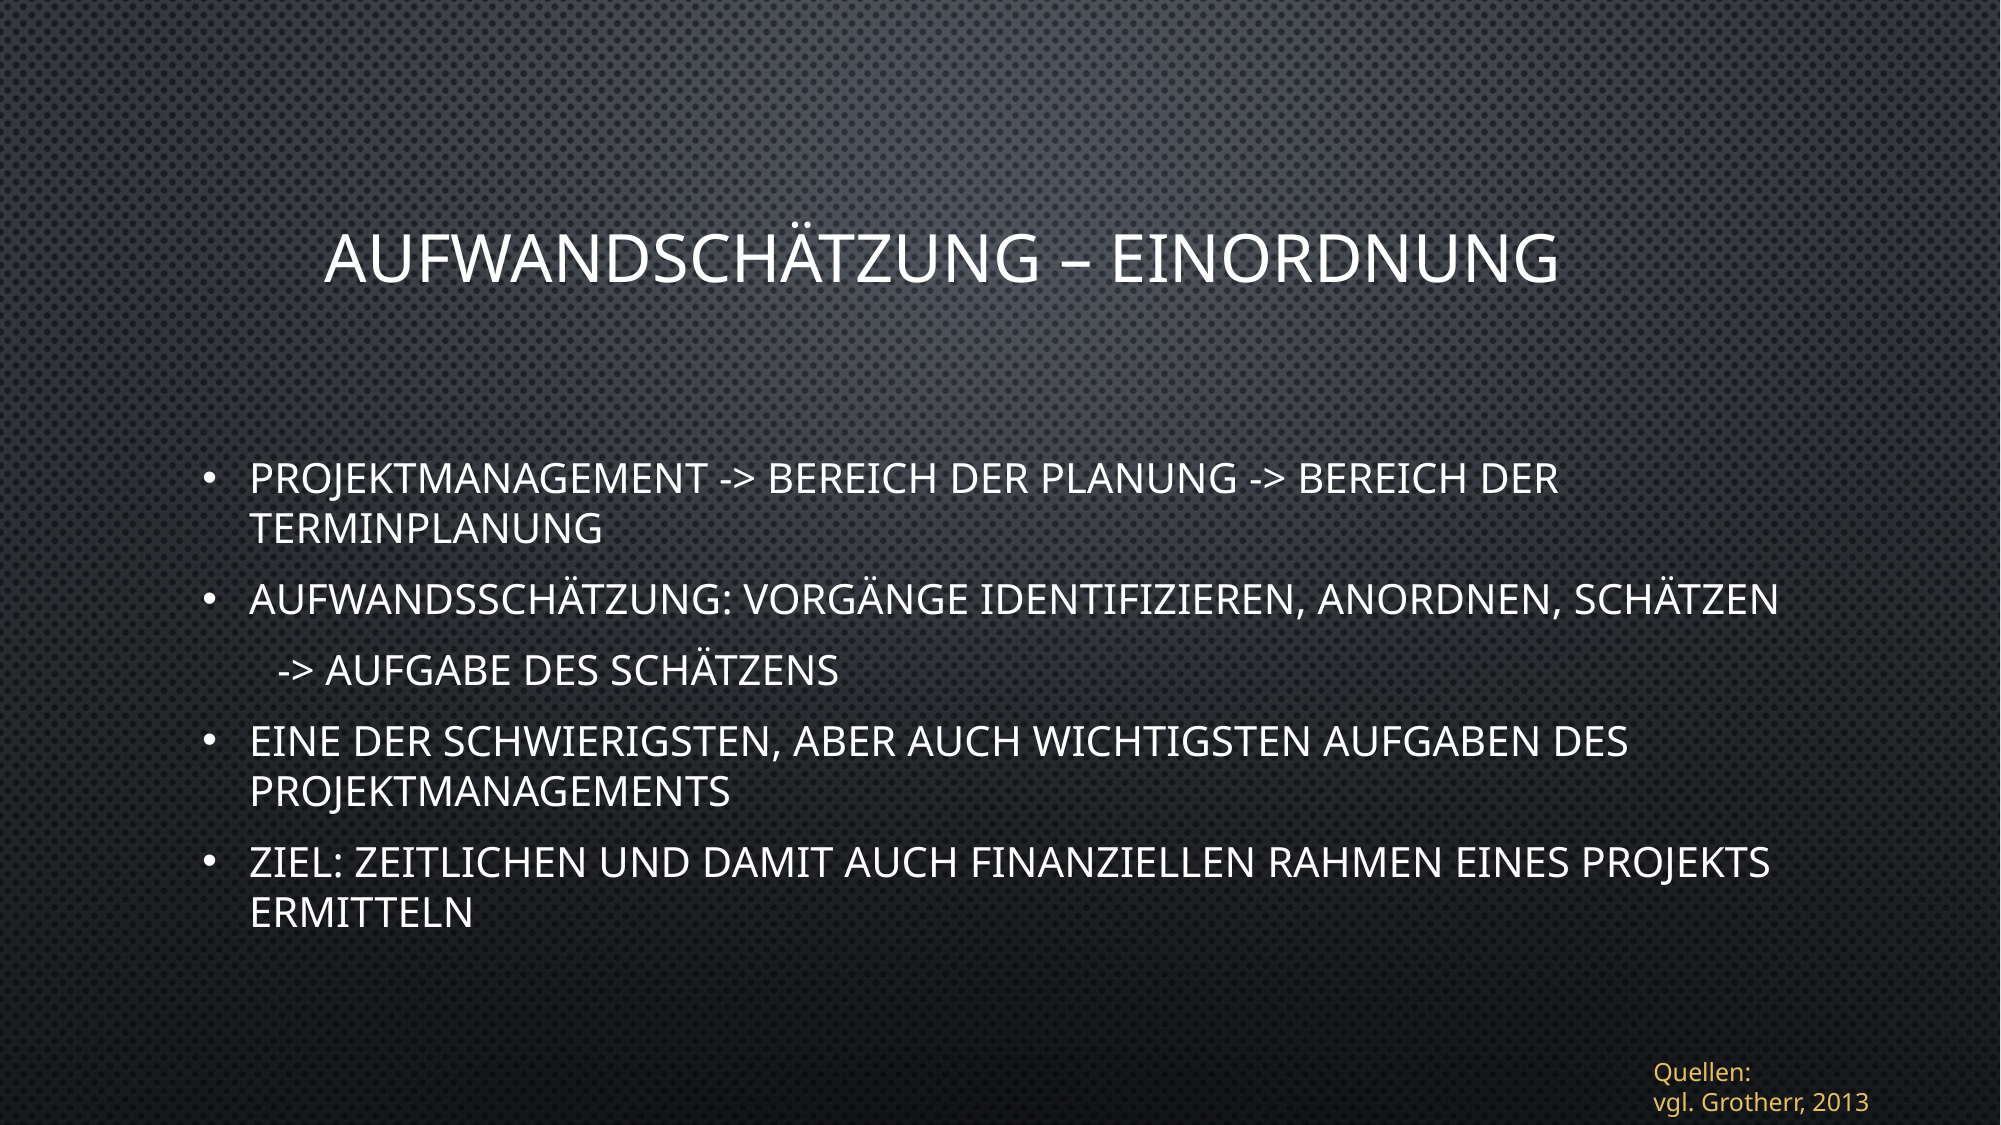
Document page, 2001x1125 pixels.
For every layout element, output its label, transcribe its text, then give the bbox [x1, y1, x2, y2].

text_box Quellen: vgl. Grotherr, 2013 [1638, 1049, 2000, 1124]
title Aufwandschätzung – Einordnung [187, 99, 1813, 413]
list Projektmanagement -> Bereich der Planung -> Bereich der Terminplanung Aufwandsschätzung: Vorgänge identifizieren, anordnen, schätzen -> Aufgabe des Schätzens Eine der schwierigsten, aber auch wichtigsten Aufgaben des Projektmanagements Ziel: zeitlichen und damit auch finanziellen Rahmen eines Projekts ermitteln [187, 437, 1813, 950]
